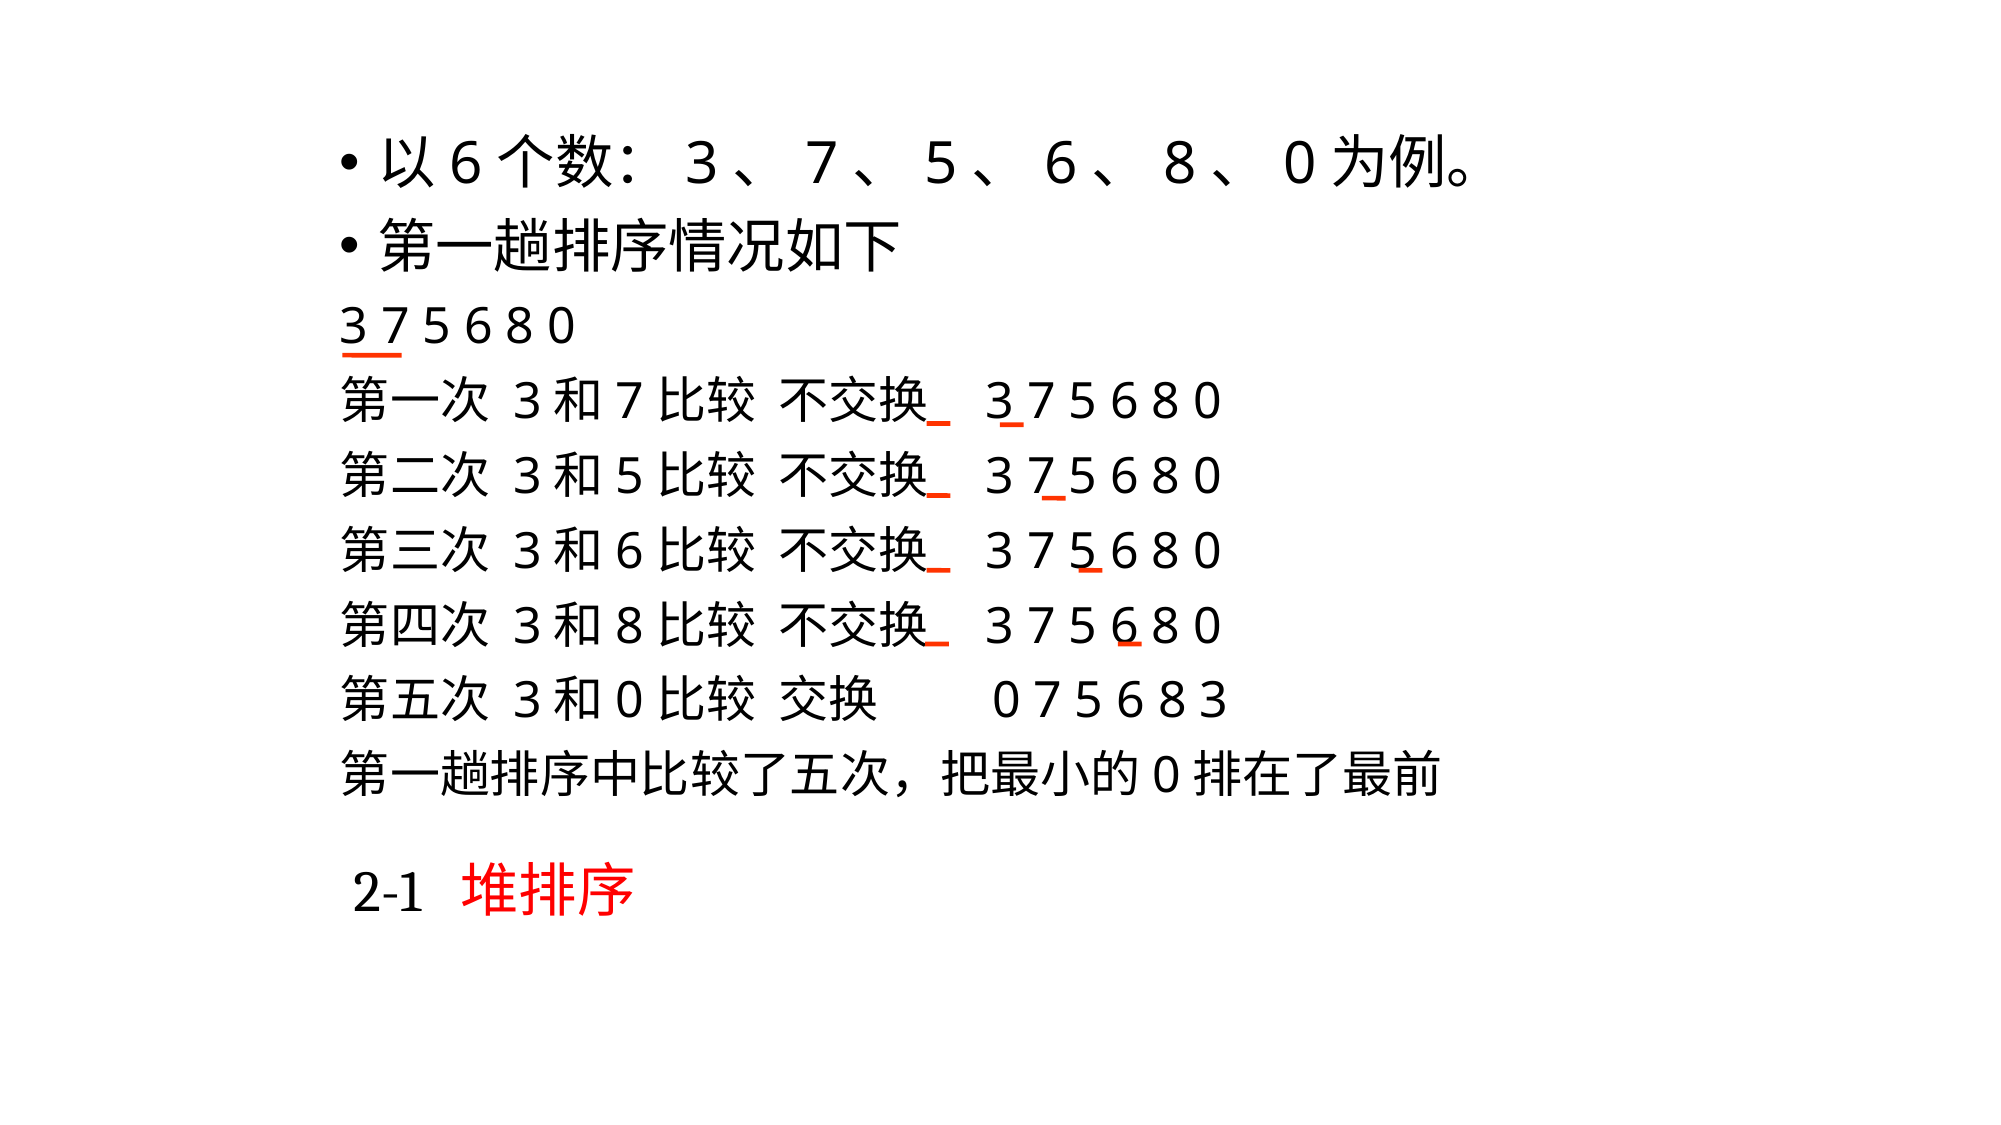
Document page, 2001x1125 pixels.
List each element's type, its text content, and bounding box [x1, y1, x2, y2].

list 以6个数：3、7、5、6、8、0为例。 第一趟排序情况如下 3 7 5 6 8 0 第一次 3和7比较 不交换 3 7 5 6 8 0 第二次 3和5比较 不交换 3 7 5 6 8 0 第三次 3和6比较 不交换 3 7 5 6 8 0 第四次 3和8比较 不交换 3 7 5 6 8 0 第五次 3和0比较 交换 0 7 5 6 8 3 第一趟排序中比较了五次，把最小的0排在了最前 [324, 125, 1675, 1005]
text_box 2-1 堆排序 [338, 846, 1497, 984]
